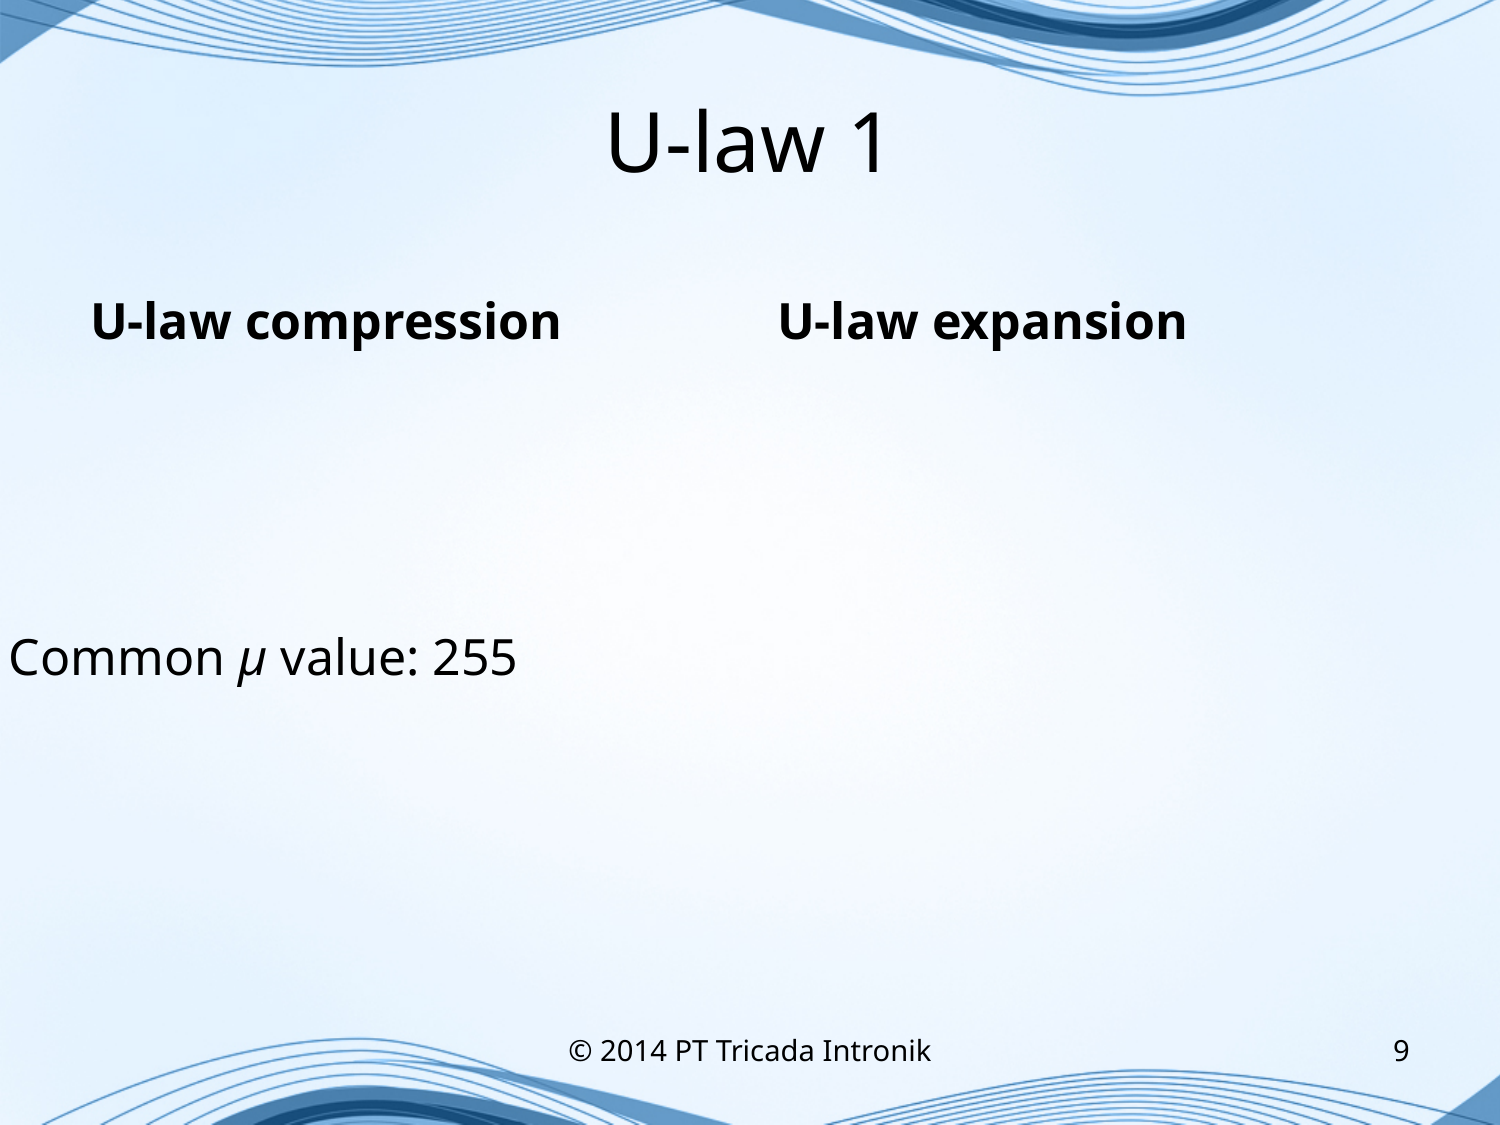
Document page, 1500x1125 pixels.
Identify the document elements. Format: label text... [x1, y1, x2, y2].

slide_number 9 [1074, 1024, 1426, 1103]
title U-law 1 [74, 44, 1426, 233]
picture [0, 0, 1500, 1125]
footer © 2014 PT Tricada Intronik [512, 1024, 988, 1103]
list U-law compression [74, 251, 738, 357]
slide_number [74, 1024, 426, 1103]
list U-law expansion [761, 251, 1426, 357]
